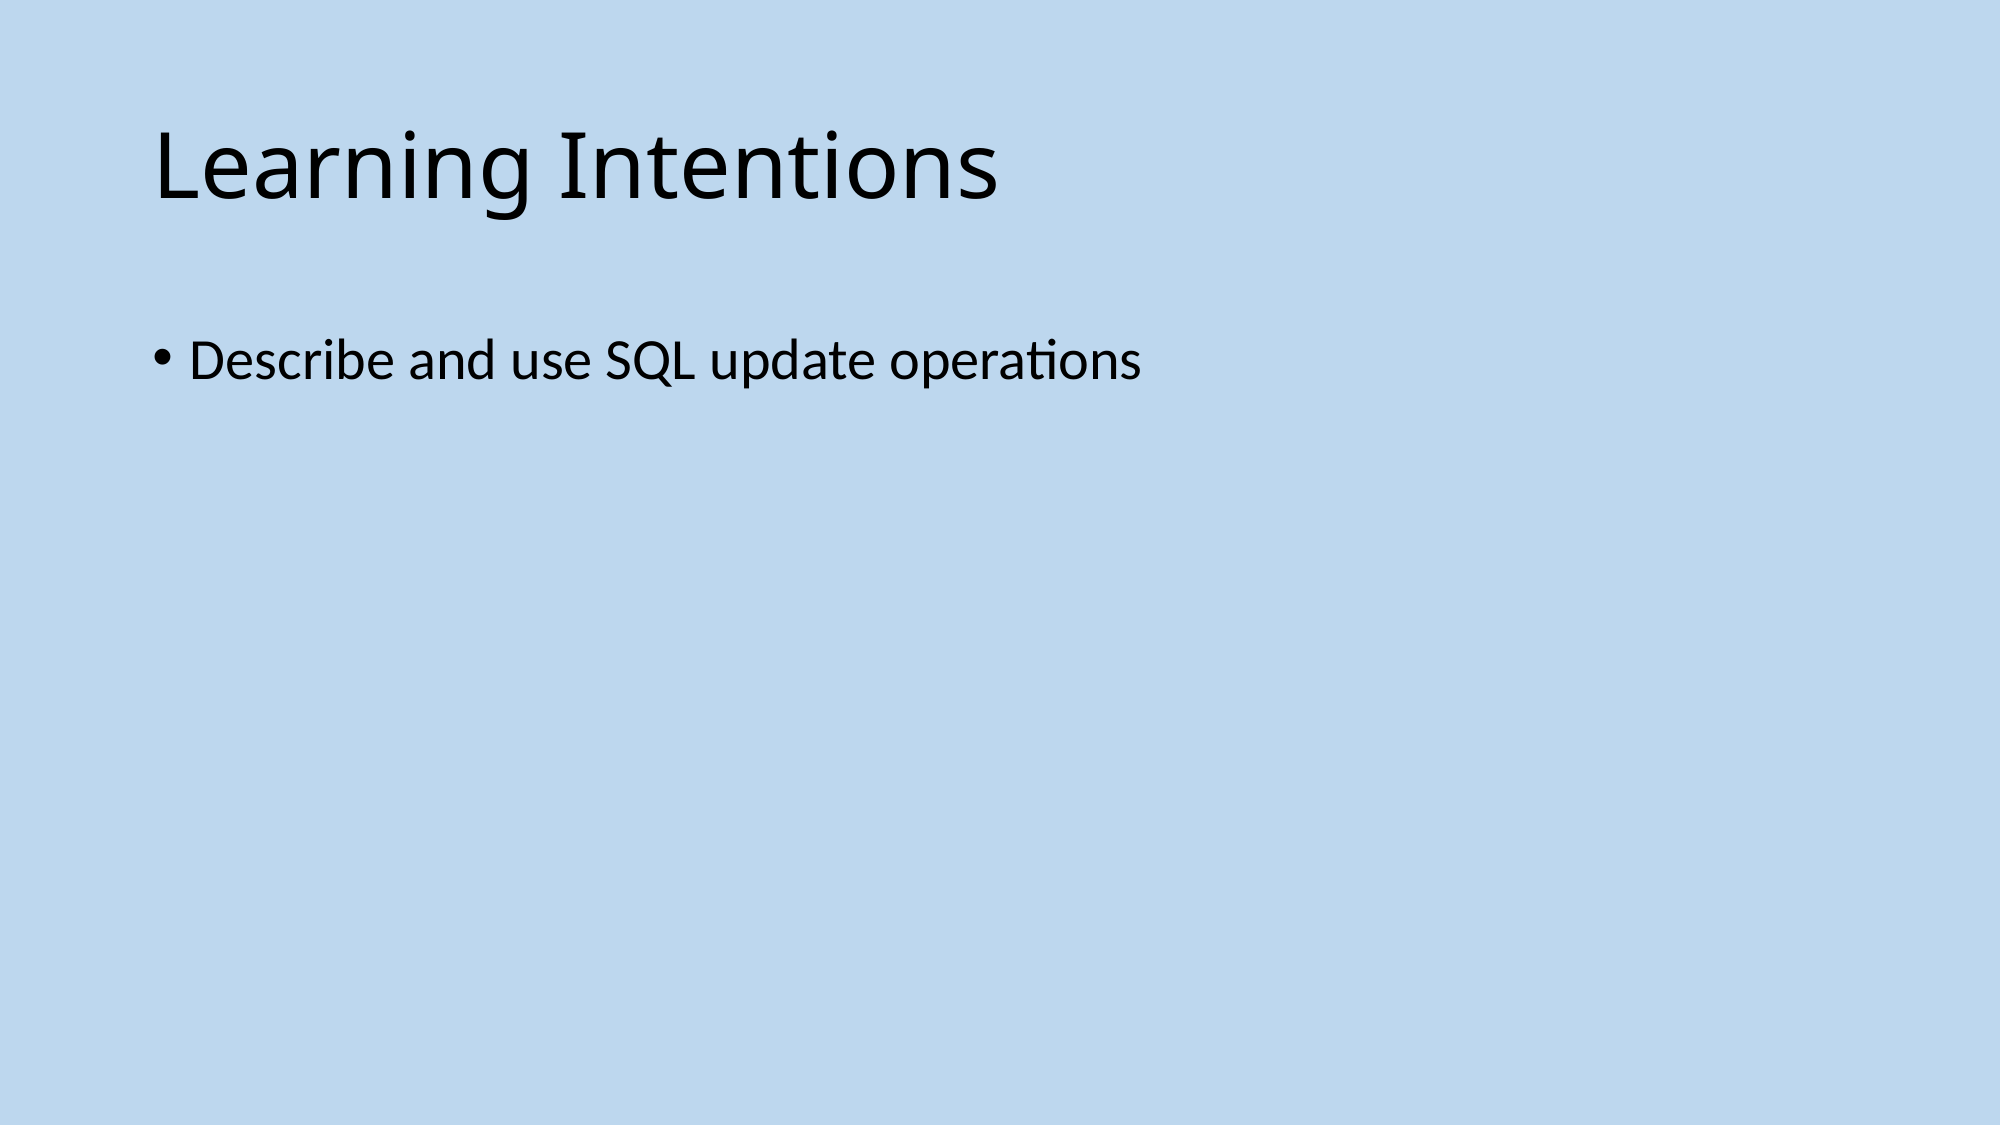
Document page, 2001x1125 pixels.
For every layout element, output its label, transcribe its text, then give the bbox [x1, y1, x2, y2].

list Describe and use SQL update operations [137, 299, 1863, 1014]
title Learning Intentions [137, 59, 1863, 278]
